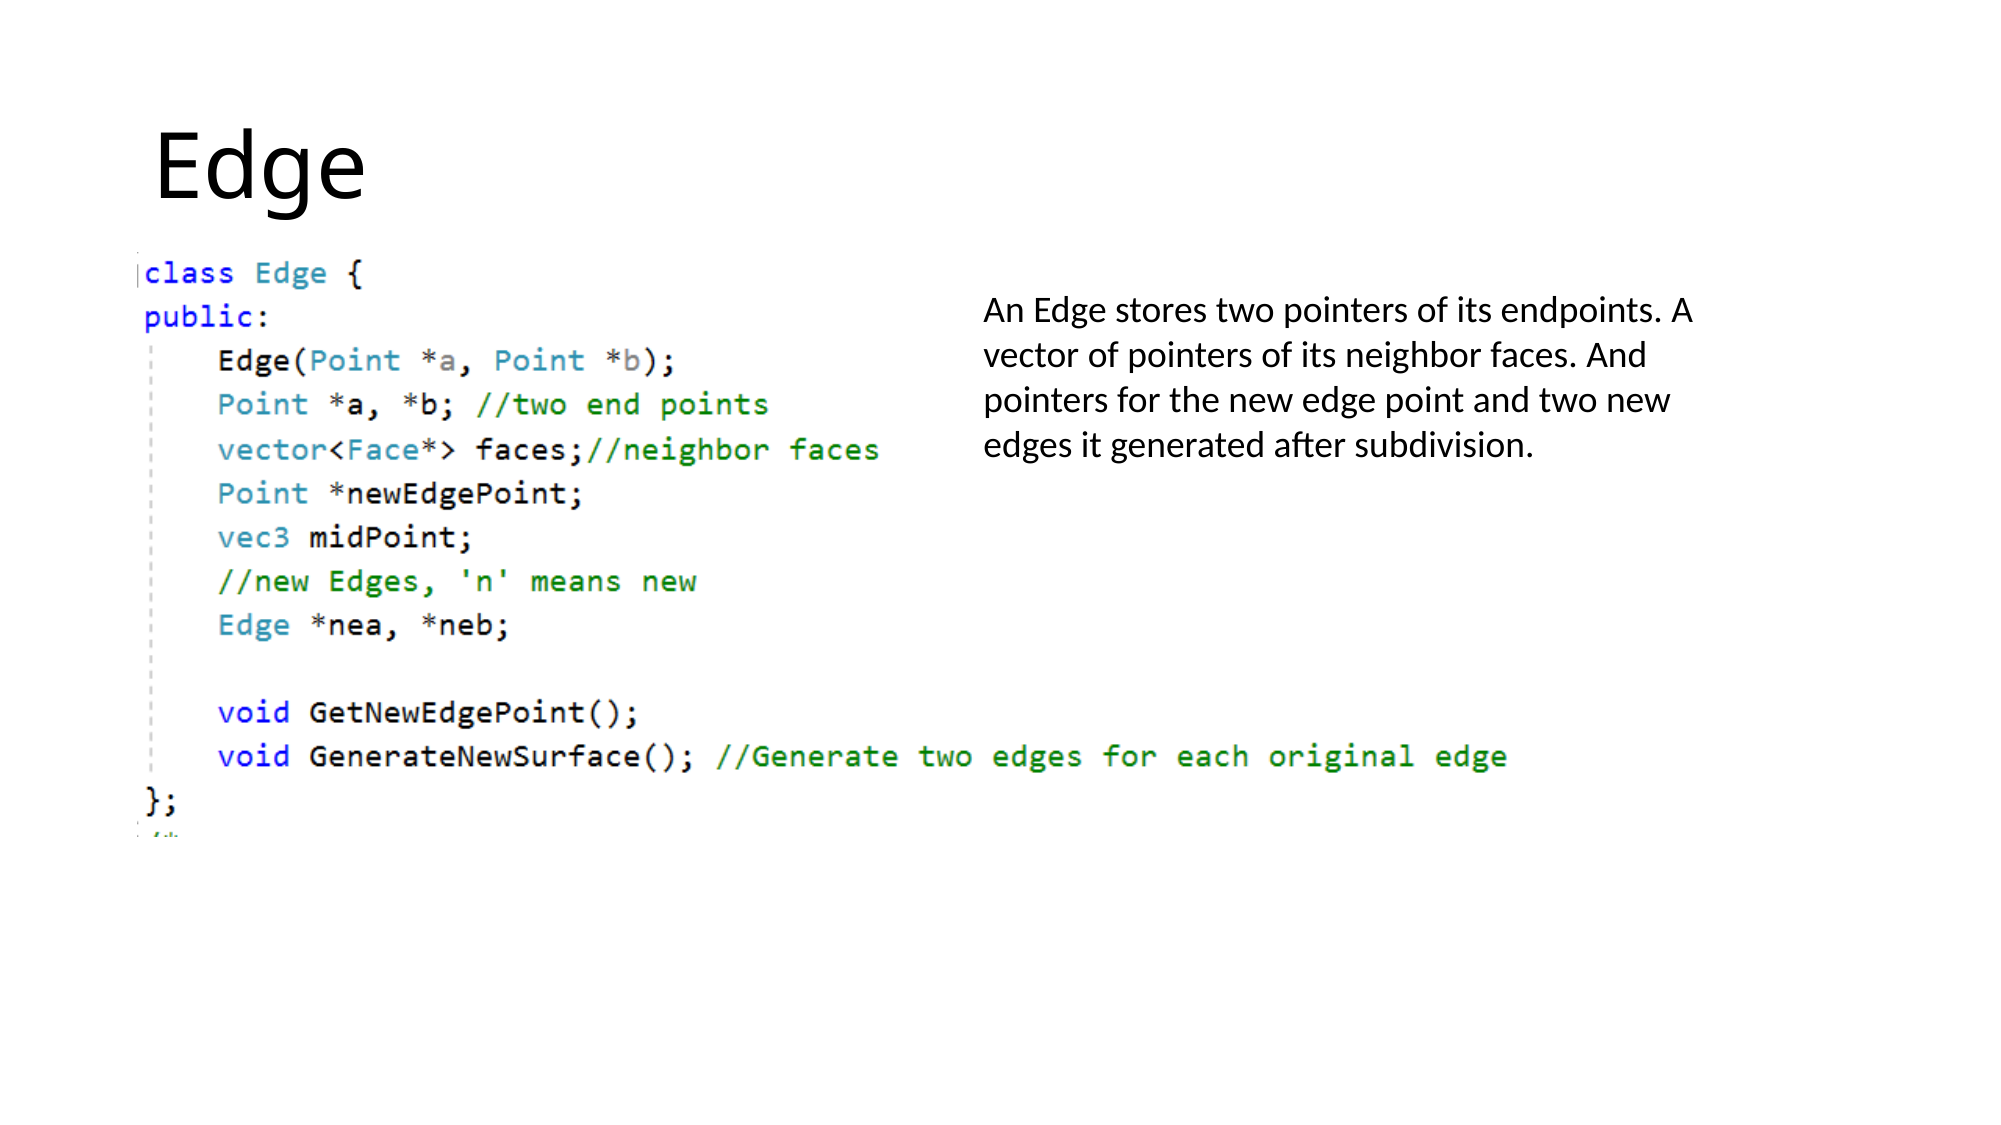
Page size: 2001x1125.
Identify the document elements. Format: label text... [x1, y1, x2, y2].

text_box An Edge stores two pointers of its endpoints. A vector of pointers of its neighbor faces. And pointers for the new edge point and two new edges it generated after subdivision. [1538, 277, 1775, 472]
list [137, 252, 1538, 837]
title Edge [137, 59, 1863, 278]
